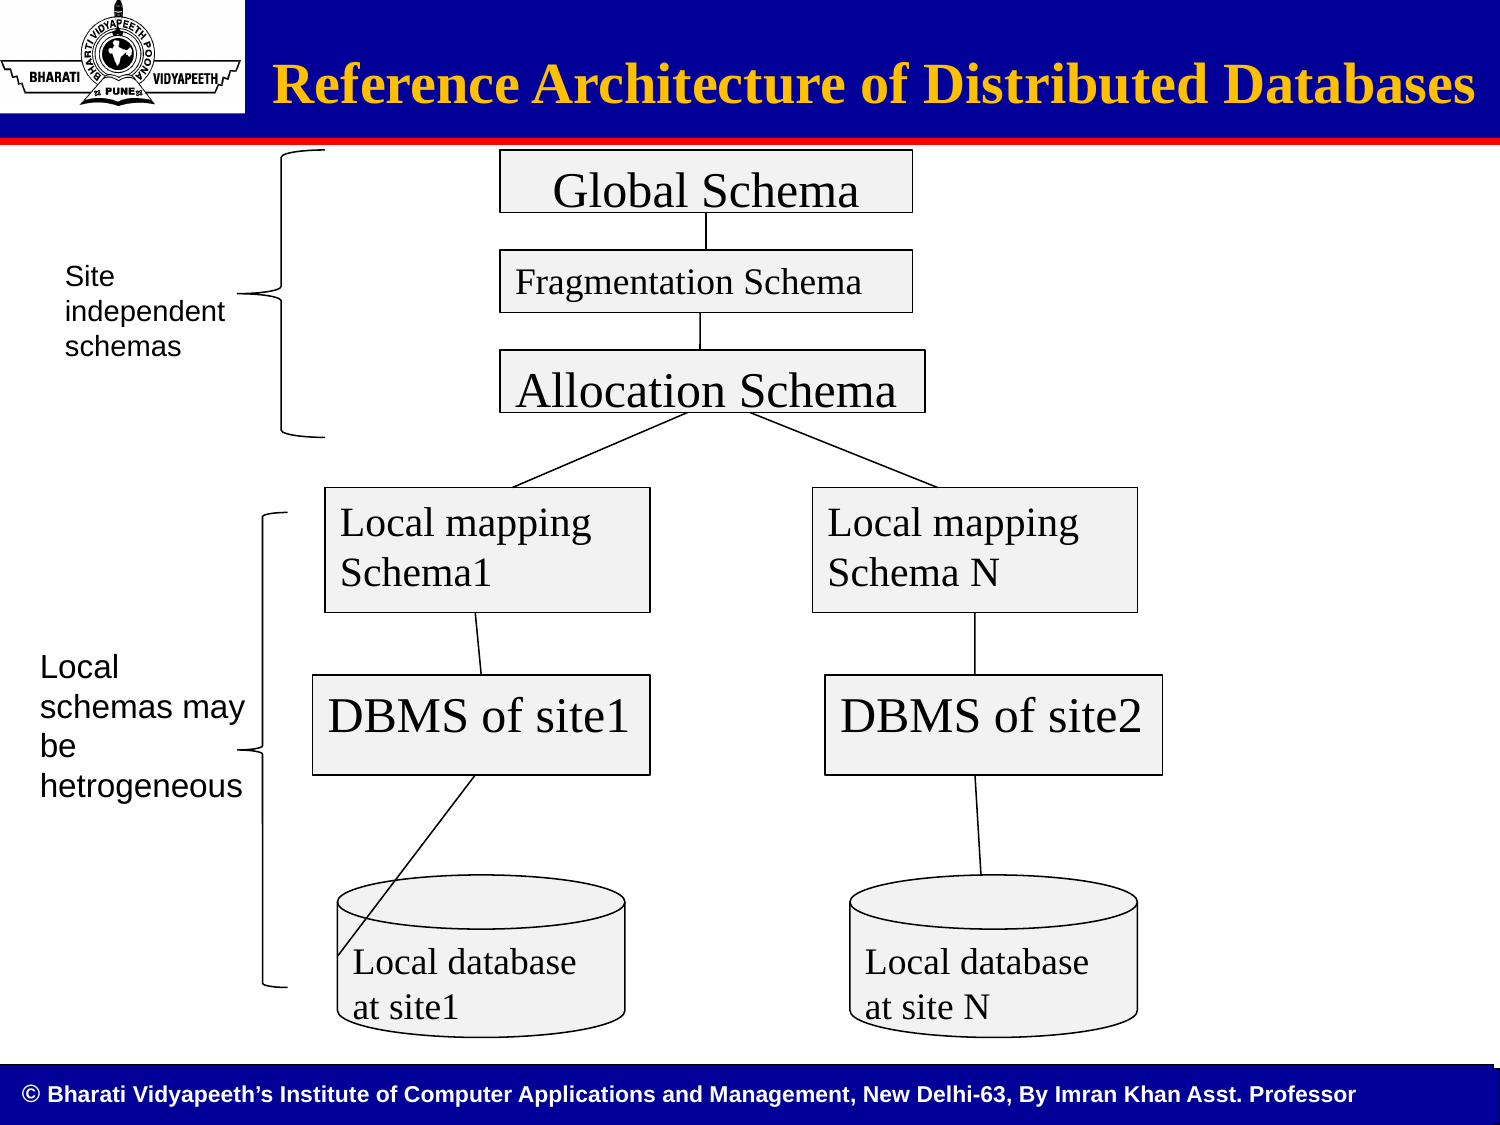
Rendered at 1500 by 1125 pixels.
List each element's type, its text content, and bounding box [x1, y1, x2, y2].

text_box Local database at site N [849, 874, 1138, 1038]
picture [0, 0, 241, 106]
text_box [749, 412, 938, 488]
text_box Allocation Schema [500, 349, 925, 413]
text_box Local schemas may be hetrogeneous [24, 637, 275, 812]
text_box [446, 640, 510, 647]
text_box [512, 412, 688, 488]
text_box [927, 821, 1029, 829]
text_box Local mapping Schema N [812, 487, 1138, 613]
text_box Fragmentation Schema [500, 249, 913, 313]
text_box [250, 149, 325, 438]
text_box [262, 512, 288, 988]
text_box Reference Architecture of Distributed Databases [199, 37, 1500, 225]
text_box Site independent schemas [50, 249, 250, 370]
text_box Global Schema [500, 149, 913, 213]
text_box DBMS of site2 [825, 675, 1163, 775]
text_box Local mapping Schema1 [324, 487, 650, 613]
text_box Local database at site1 [337, 874, 625, 1038]
text_box DBMS of site1 [312, 675, 650, 775]
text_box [428, 821, 529, 829]
